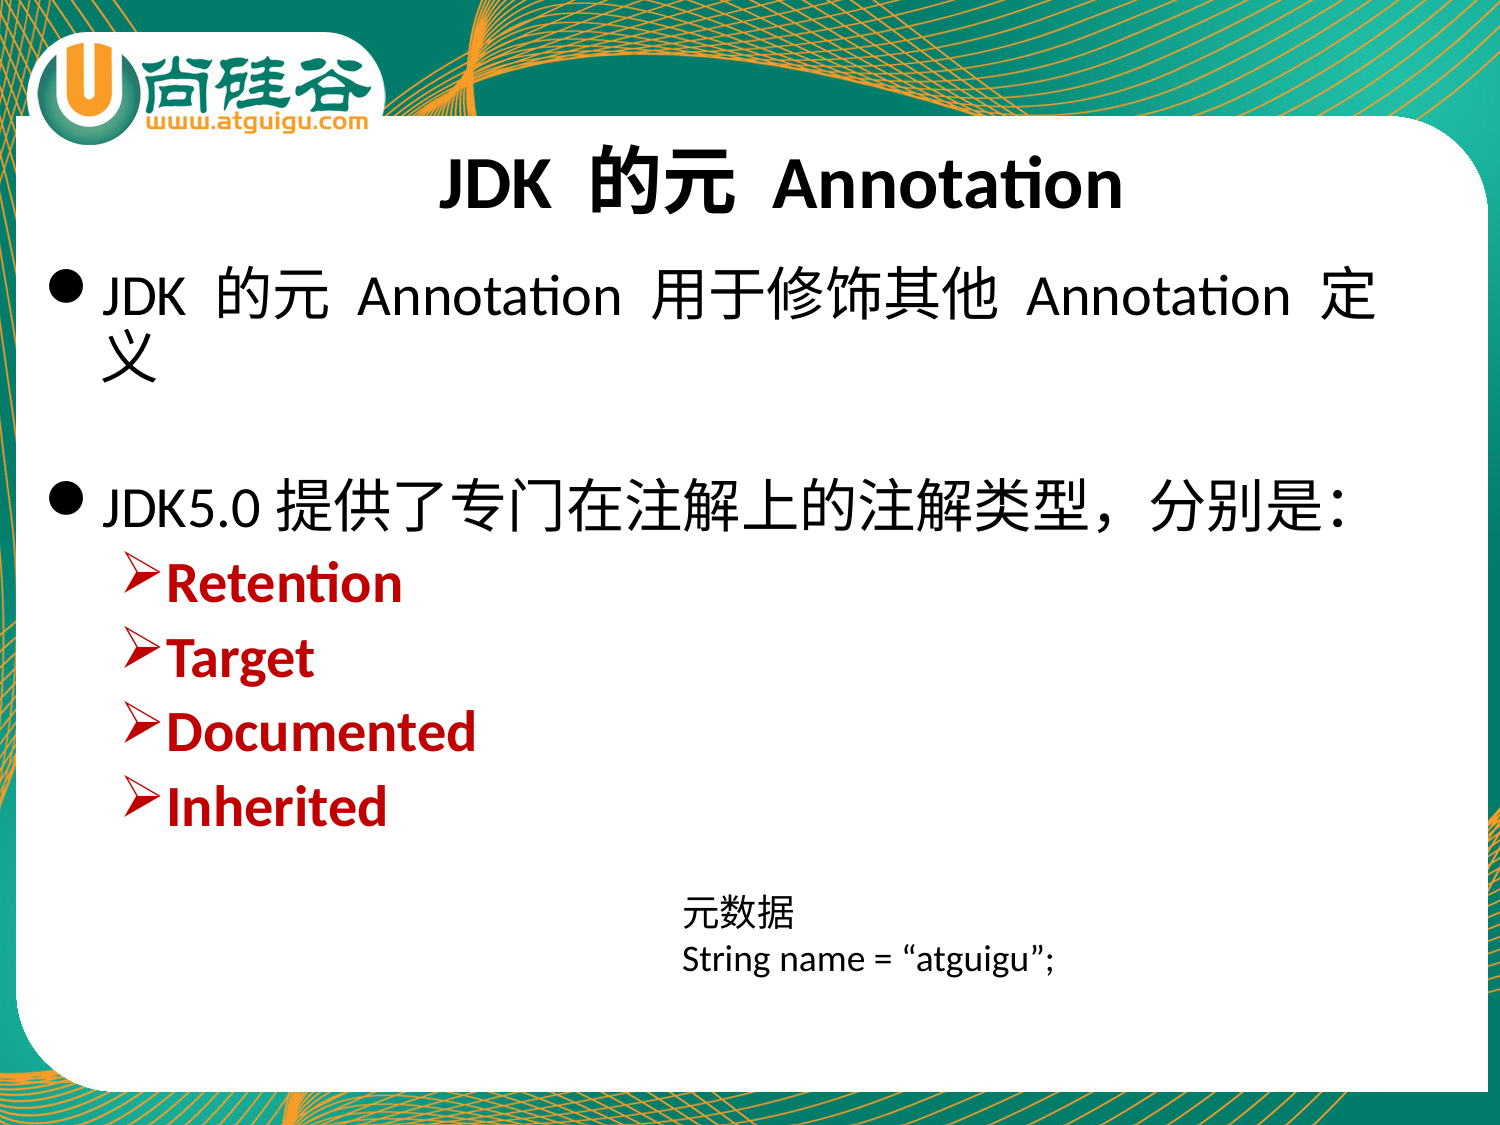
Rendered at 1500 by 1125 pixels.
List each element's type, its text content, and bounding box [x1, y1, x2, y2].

text_box 元数据 String name = “atguigu”; [667, 881, 1400, 987]
list JDK 的元 Annotation 用于修饰其他 Annotation 定义 JDK5.0提供了专门在注解上的注解类型，分别是： Retention Target Documented Inherited [29, 257, 1447, 835]
picture [0, 0, 1500, 1125]
title JDK 的元 Annotation [312, 113, 1252, 244]
